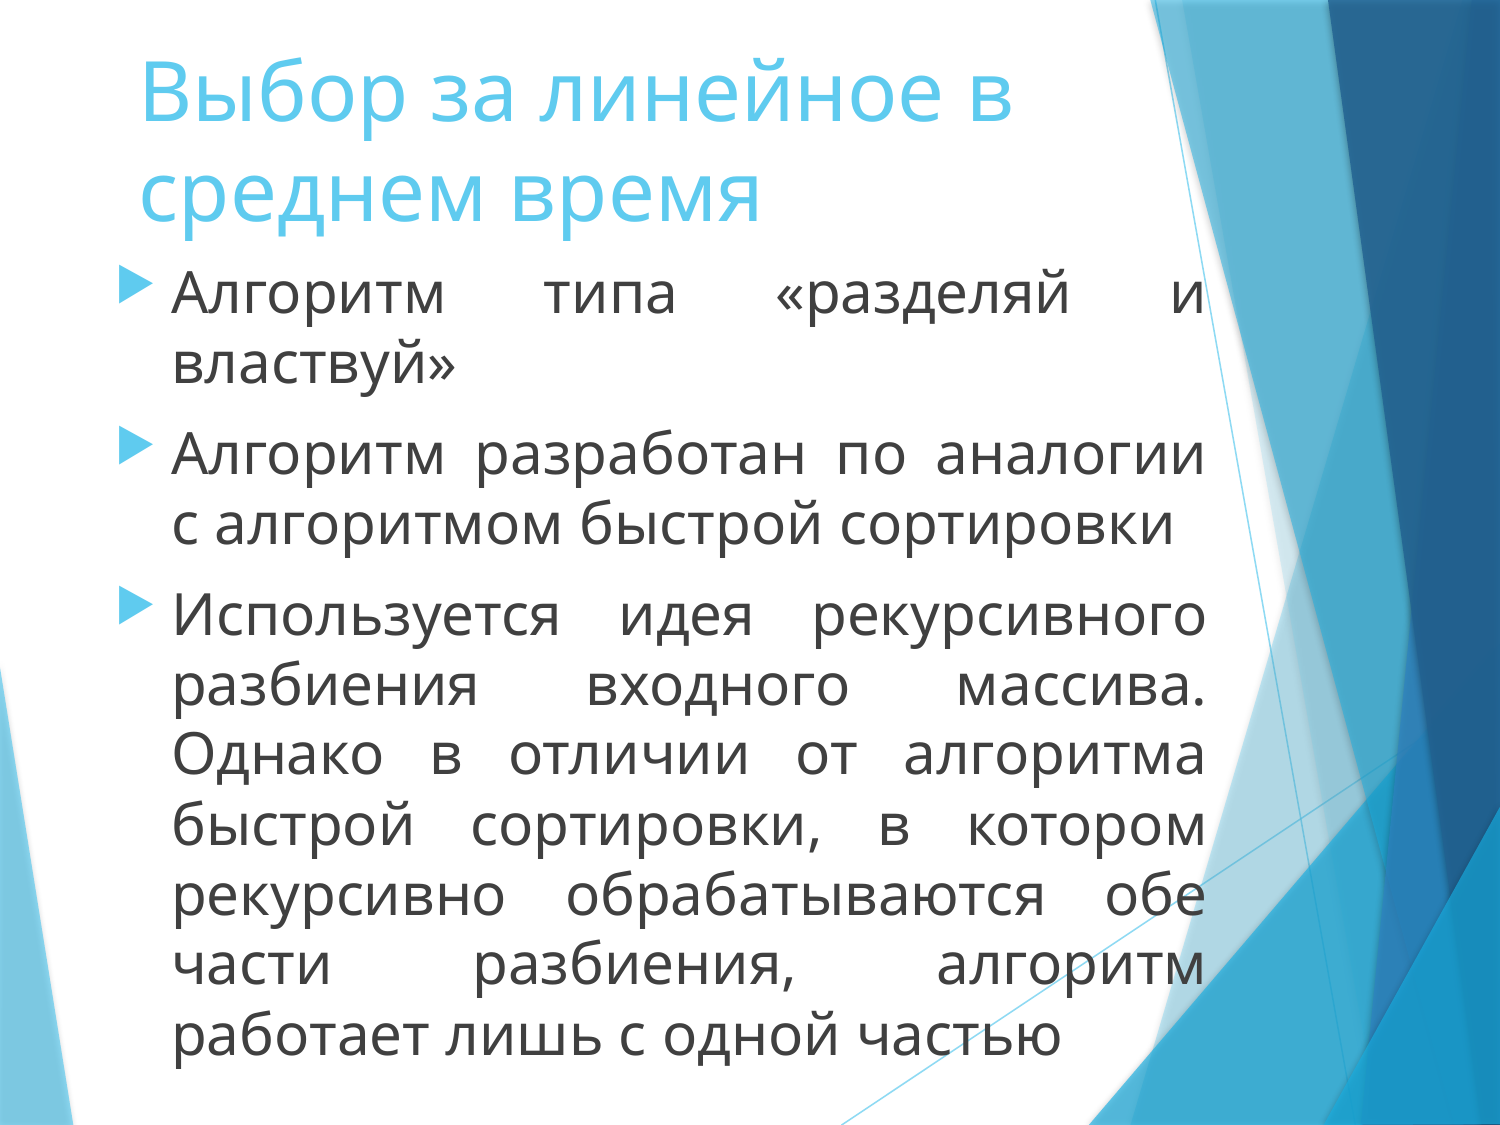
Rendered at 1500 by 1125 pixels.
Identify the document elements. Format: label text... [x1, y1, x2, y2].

title Выбор за линейное в среднем время [123, 30, 1166, 247]
list Алгоритм типа «разделяй и властвуй» Алгоритм разработан по аналогии с алгоритмом быстрой сортировки Используется идея рекурсивного разбиения входного массива. Однако в отличии от алгоритма быстрой сортировки, в котором рекурсивно обрабатываются обе части разбиения, алгоритм работает лишь с одной частью [99, 247, 1223, 1083]
